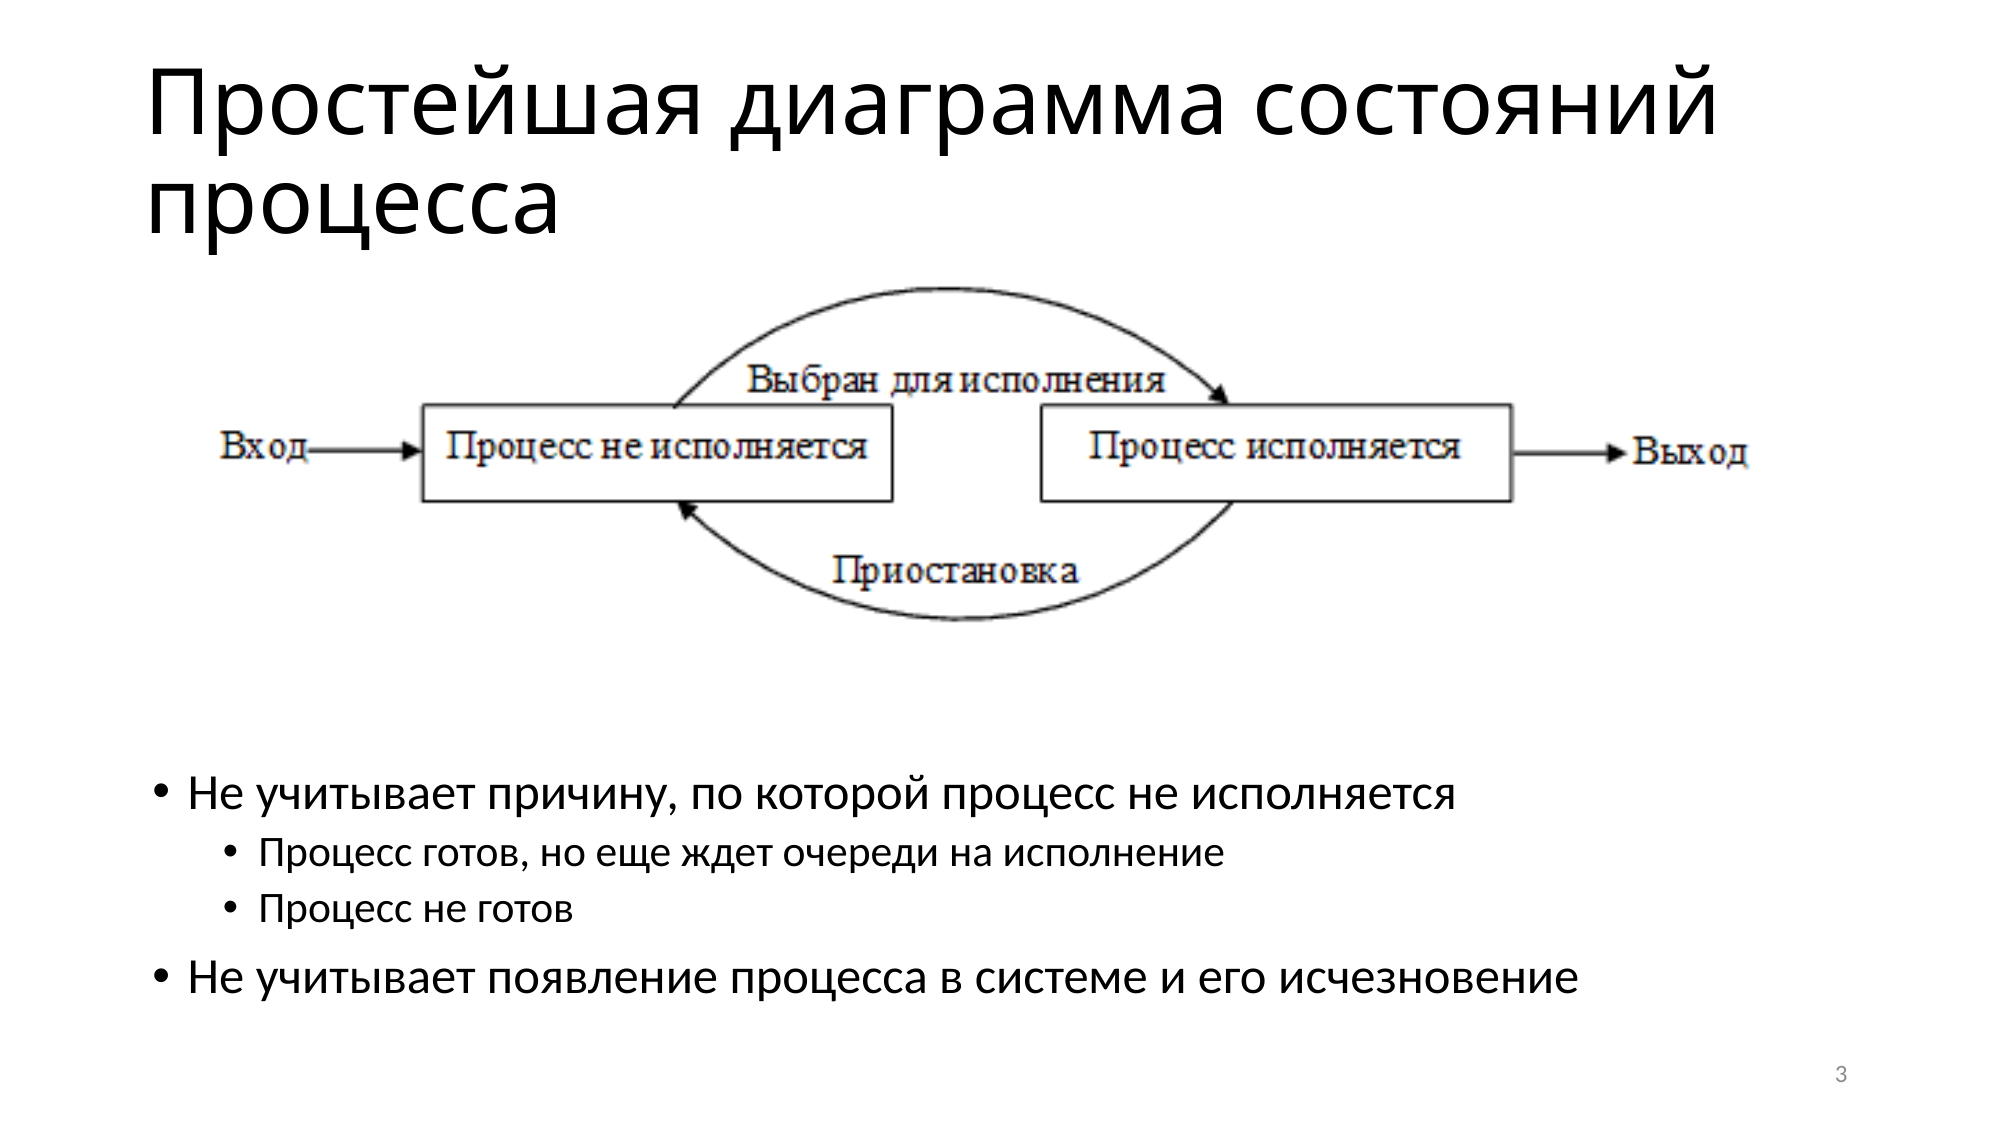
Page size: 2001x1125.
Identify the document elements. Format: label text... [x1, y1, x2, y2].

title Простейшая диаграмма состояний процесса [129, 45, 1918, 264]
slide_number 3 [1412, 1042, 1863, 1103]
list Не учитывает причину, по которой процесс не исполняется Процесс готов, но еще ждет очереди на исполнение Процесс не готов Не учитывает появление процесса в системе и его исчезновение [137, 758, 1863, 1014]
picture [180, 277, 1783, 639]
